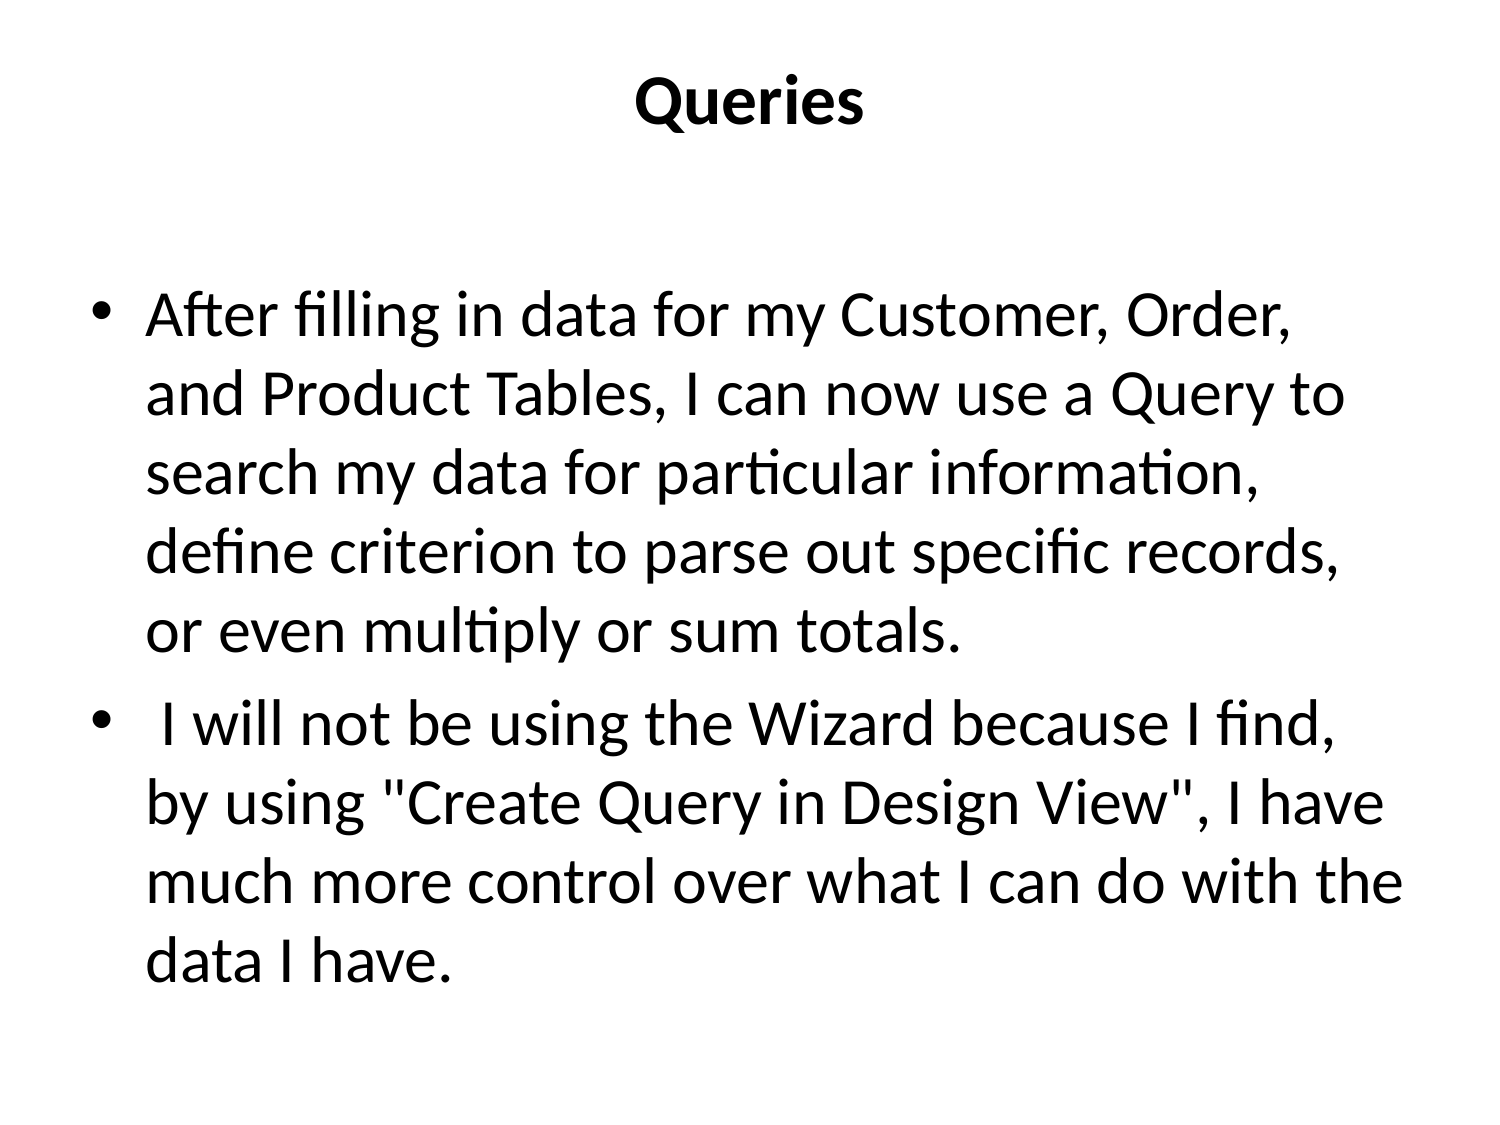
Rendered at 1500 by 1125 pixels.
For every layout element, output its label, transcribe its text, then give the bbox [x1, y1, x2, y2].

title Queries [74, 44, 1426, 233]
list After filling in data for my Customer, Order, and Product Tables, I can now use a Query to search my data for particular information, define criterion to parse out specific records, or even multiply or sum totals. I will not be using the Wizard because I find, by using "Create Query in Design View", I have much more control over what I can do with the data I have. [74, 262, 1426, 1006]
